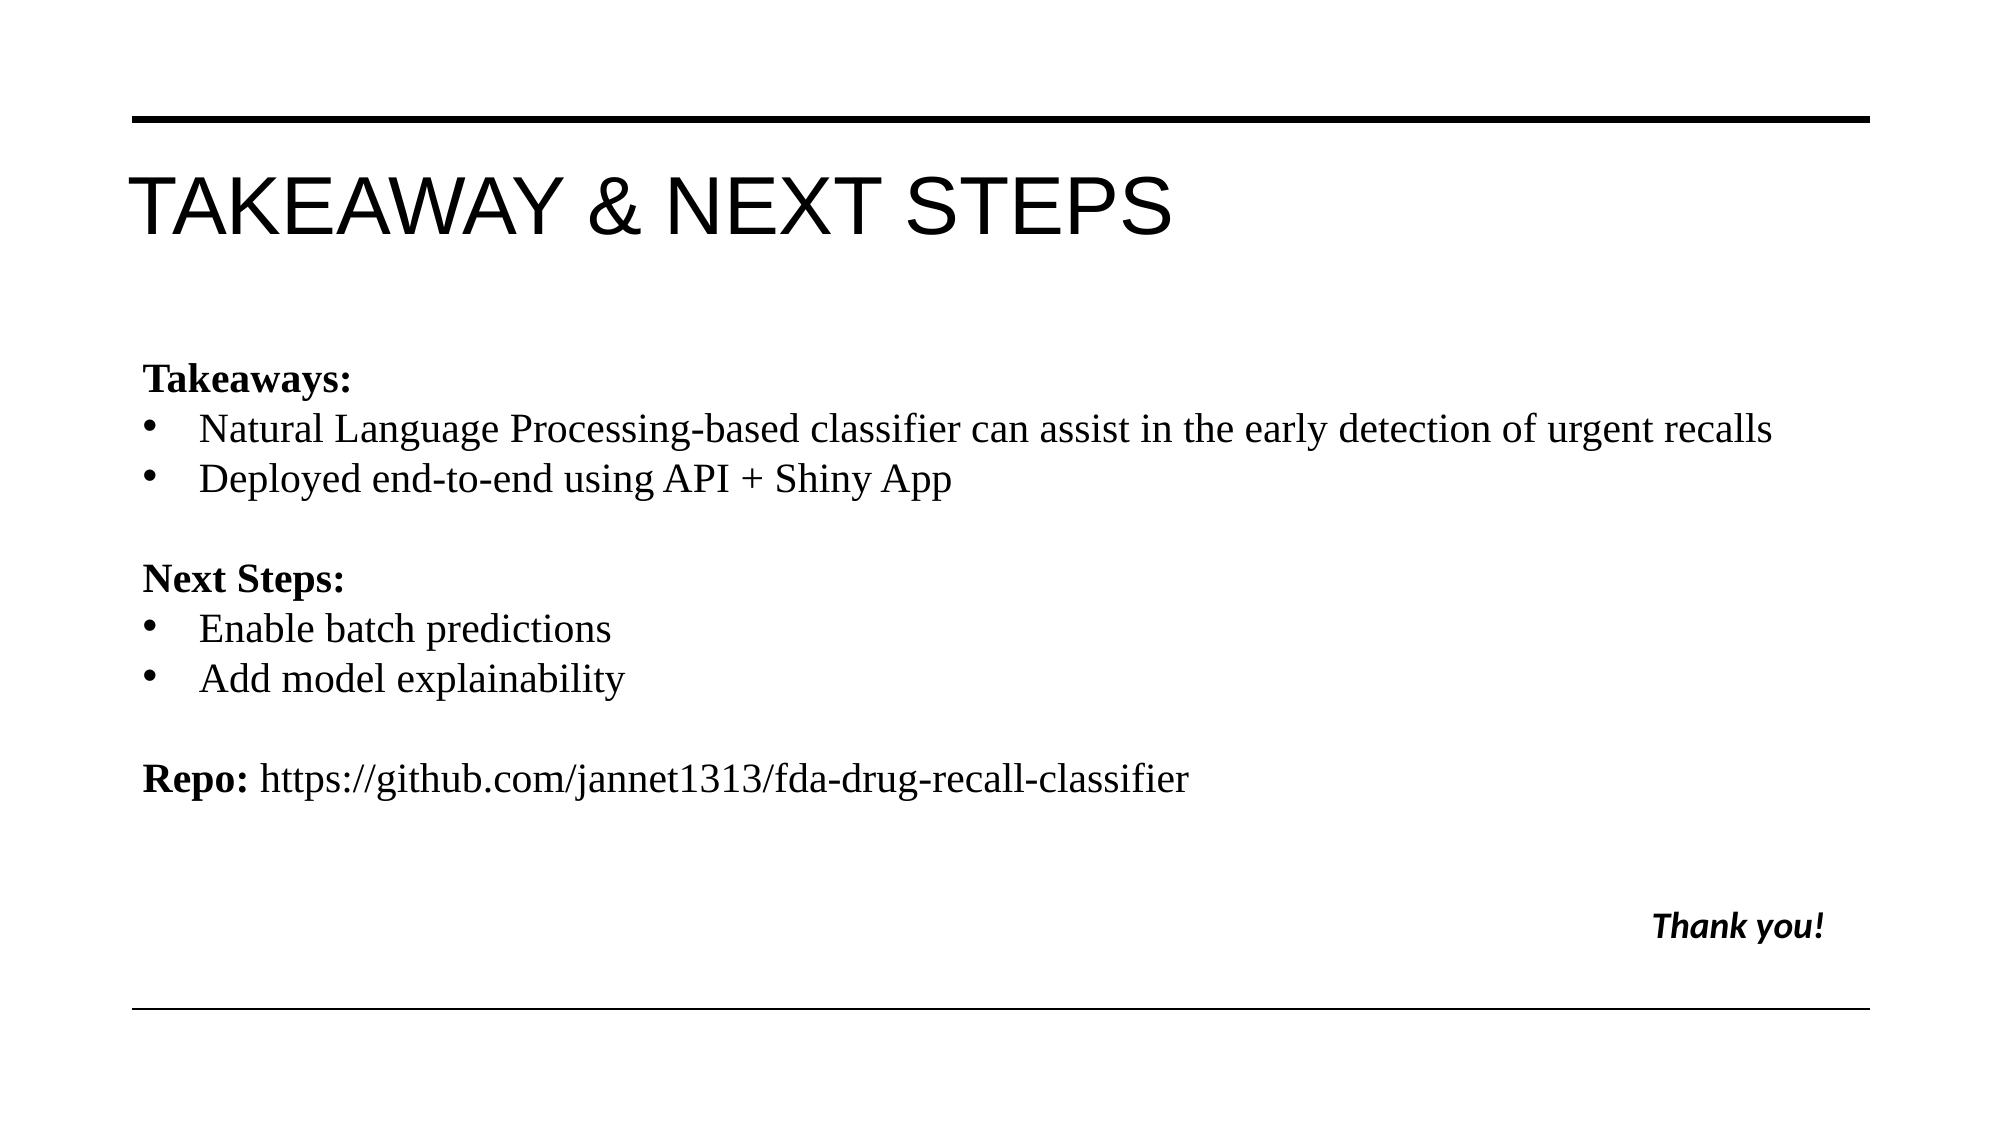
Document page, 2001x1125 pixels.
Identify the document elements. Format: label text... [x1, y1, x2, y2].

text_box Takeaways: Natural Language Processing-based classifier can assist in the early detection of urgent recalls Deployed end-to-end using API + Shiny App Next Steps: Enable batch predictions Add model explainability Repo: https://github.com/jannet1313/fda-drug-recall-classifier Thank you! [127, 342, 1840, 888]
title TAKEAWAY & NEXT STEPS [127, 152, 1349, 253]
